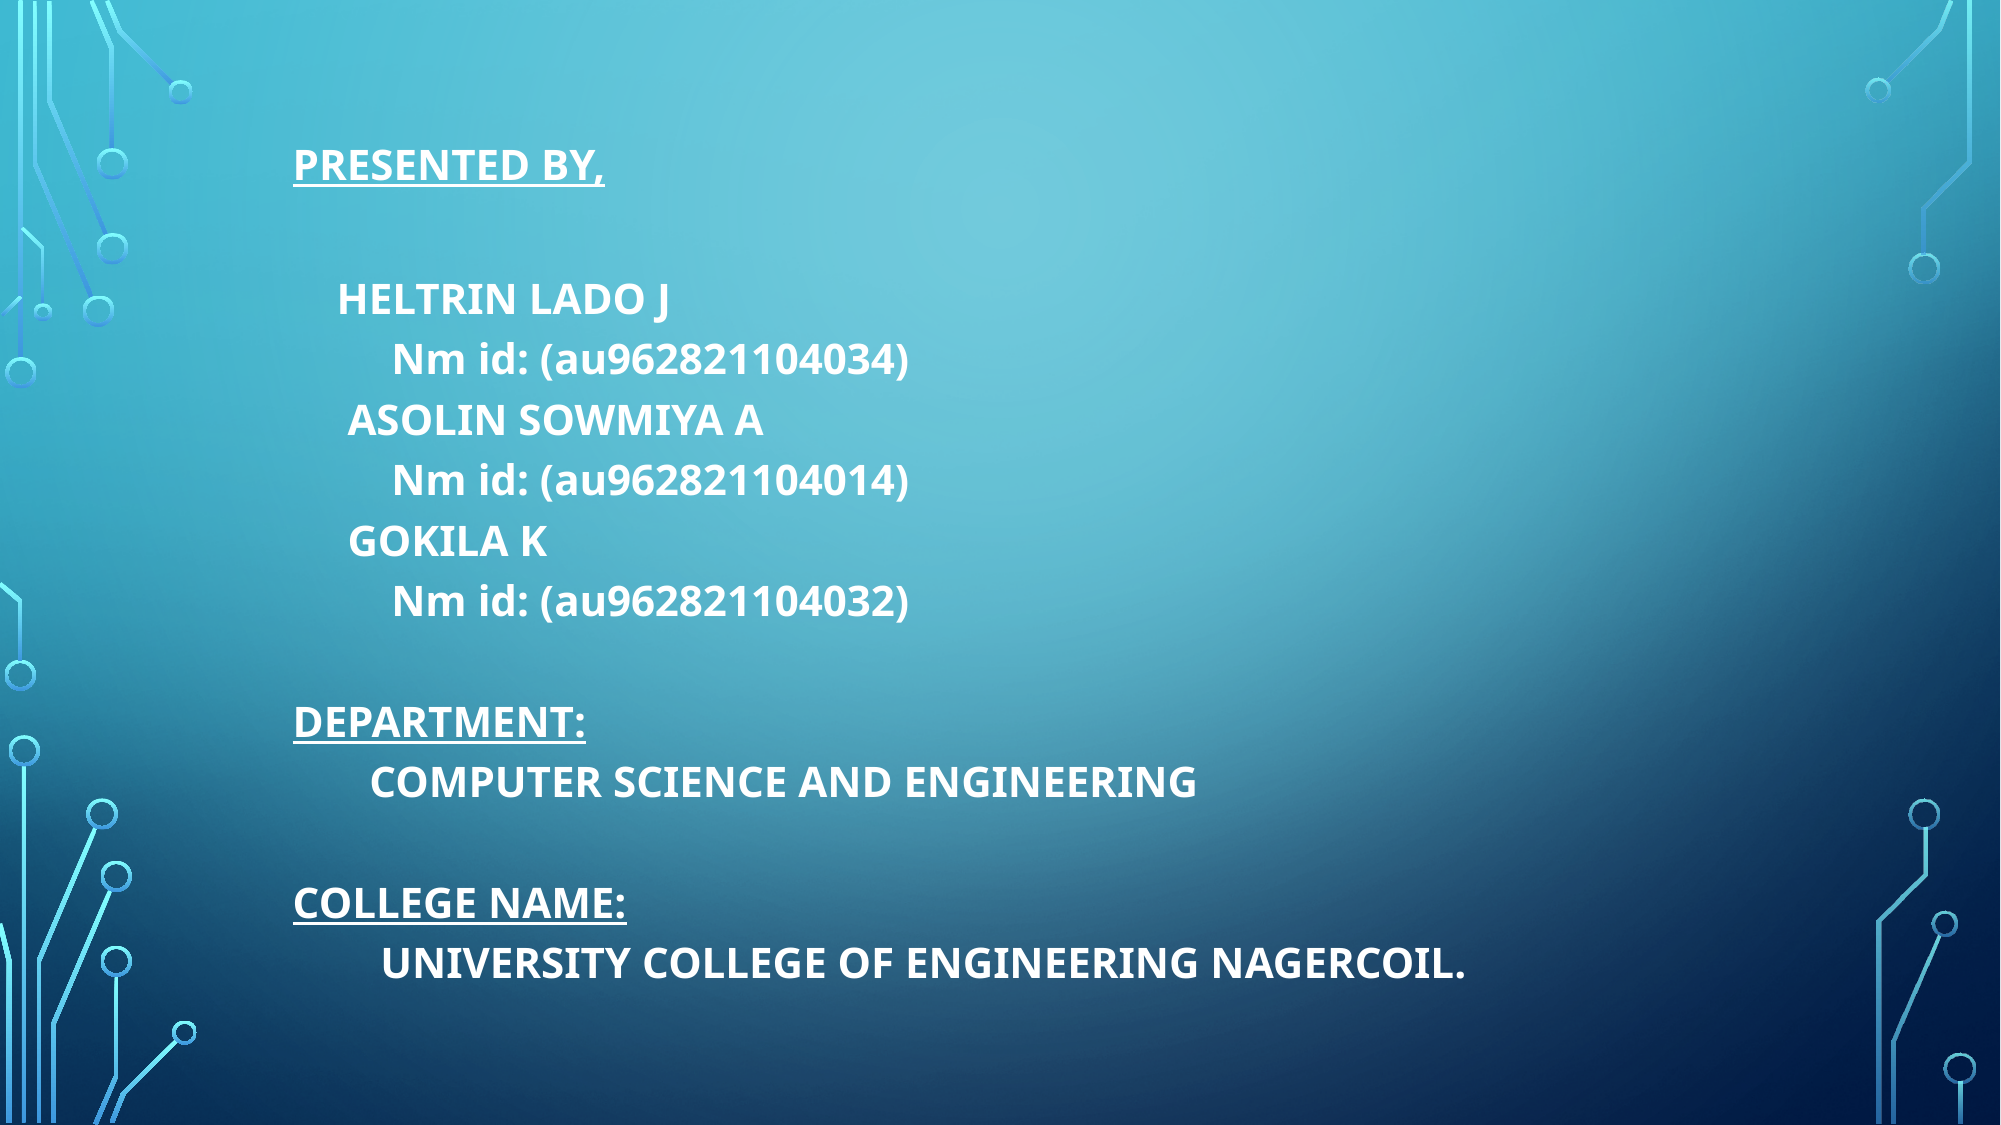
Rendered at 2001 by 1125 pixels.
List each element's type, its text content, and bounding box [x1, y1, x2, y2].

text_box PRESENTED BY, HELTRIN LADO J Nm id: (au962821104034) ASOLIN SOWMIYA A Nm id: (au962821104014) GOKILA K Nm id: (au962821104032) DEPARTMENT: COMPUTER SCIENCE AND ENGINEERING COLLEGE NAME: UNIVERSITY COLLEGE OF ENGINEERING NAGERCOIL. [277, 120, 1565, 997]
